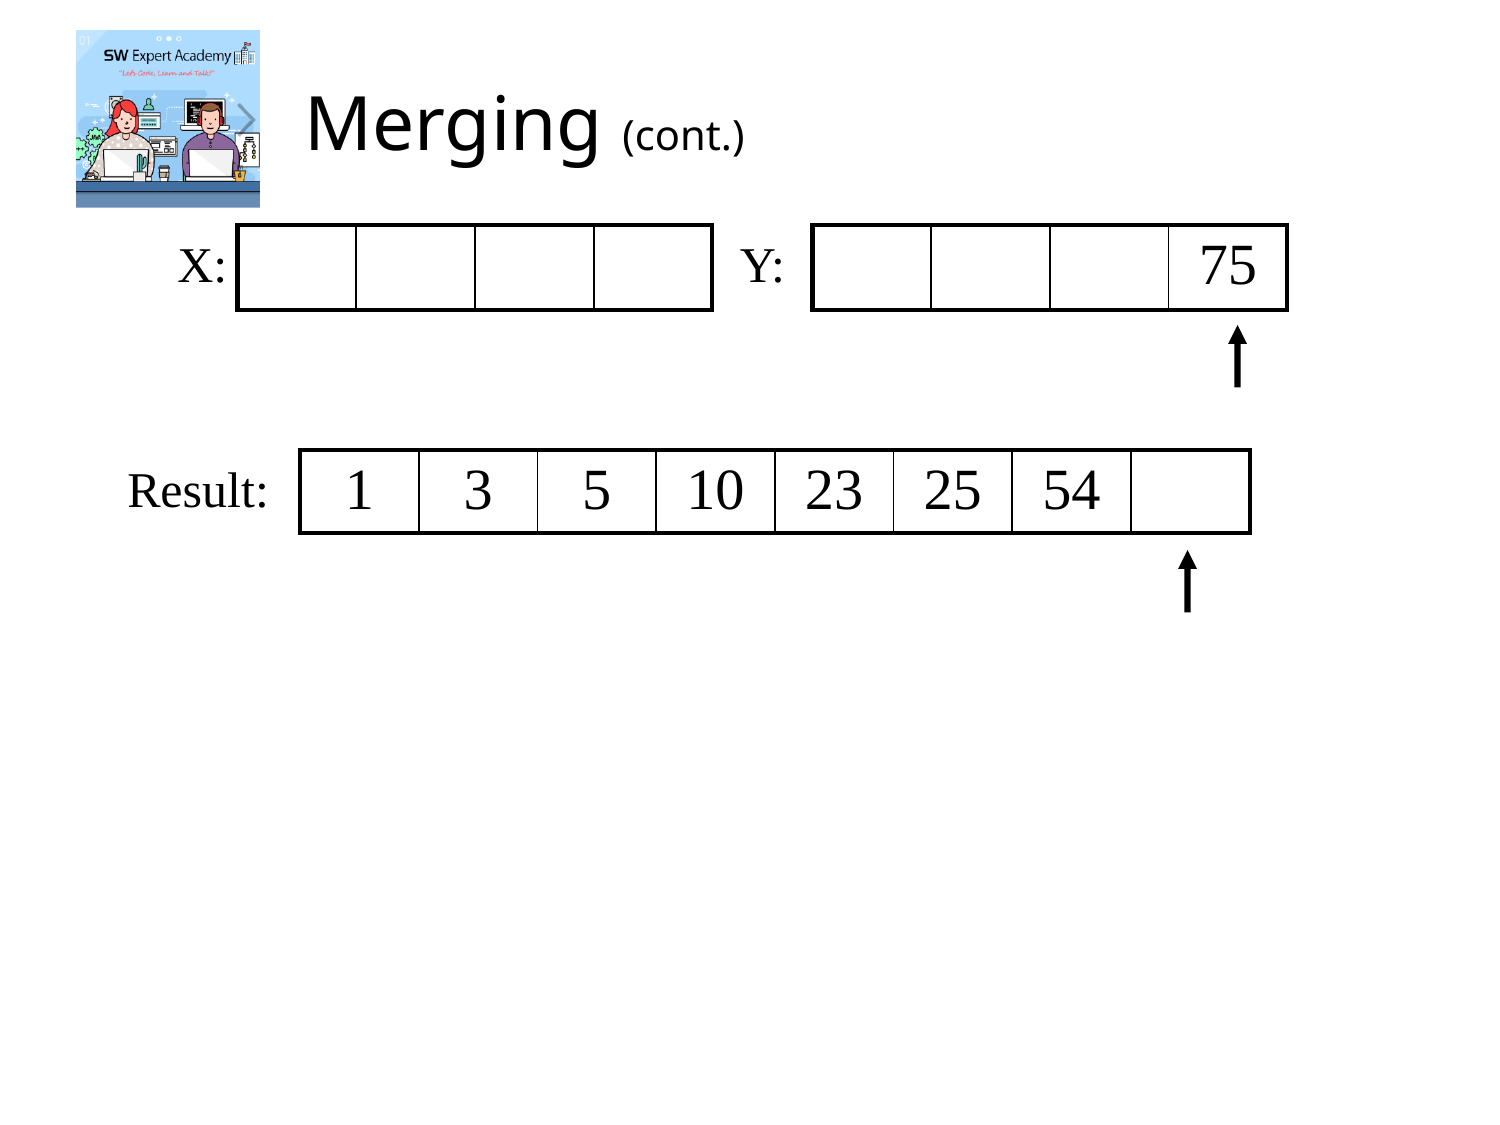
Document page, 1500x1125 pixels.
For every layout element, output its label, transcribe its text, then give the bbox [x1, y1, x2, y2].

table_header [595, 227, 710, 308]
table_header [932, 227, 1049, 308]
text_box Y: [724, 224, 813, 300]
table_header [815, 227, 930, 308]
table_header [357, 227, 474, 308]
picture [76, 30, 260, 208]
text_box Result: [112, 449, 288, 525]
table_header [1132, 452, 1248, 531]
table_header 5 [538, 452, 655, 531]
title Merging (cont.) [289, 45, 1425, 197]
text_box X: [162, 224, 250, 300]
table_header 23 [776, 452, 893, 531]
table_header 75 [1169, 227, 1285, 308]
table_header 10 [657, 452, 774, 531]
table_header 3 [420, 452, 537, 531]
table_header 1 [302, 452, 418, 531]
table_header 54 [1013, 452, 1130, 531]
table_header [1051, 227, 1168, 308]
table_header [476, 227, 593, 308]
text_box [1231, 324, 1244, 388]
table_header [240, 227, 355, 308]
table_header 25 [894, 452, 1011, 531]
text_box [1181, 549, 1194, 613]
